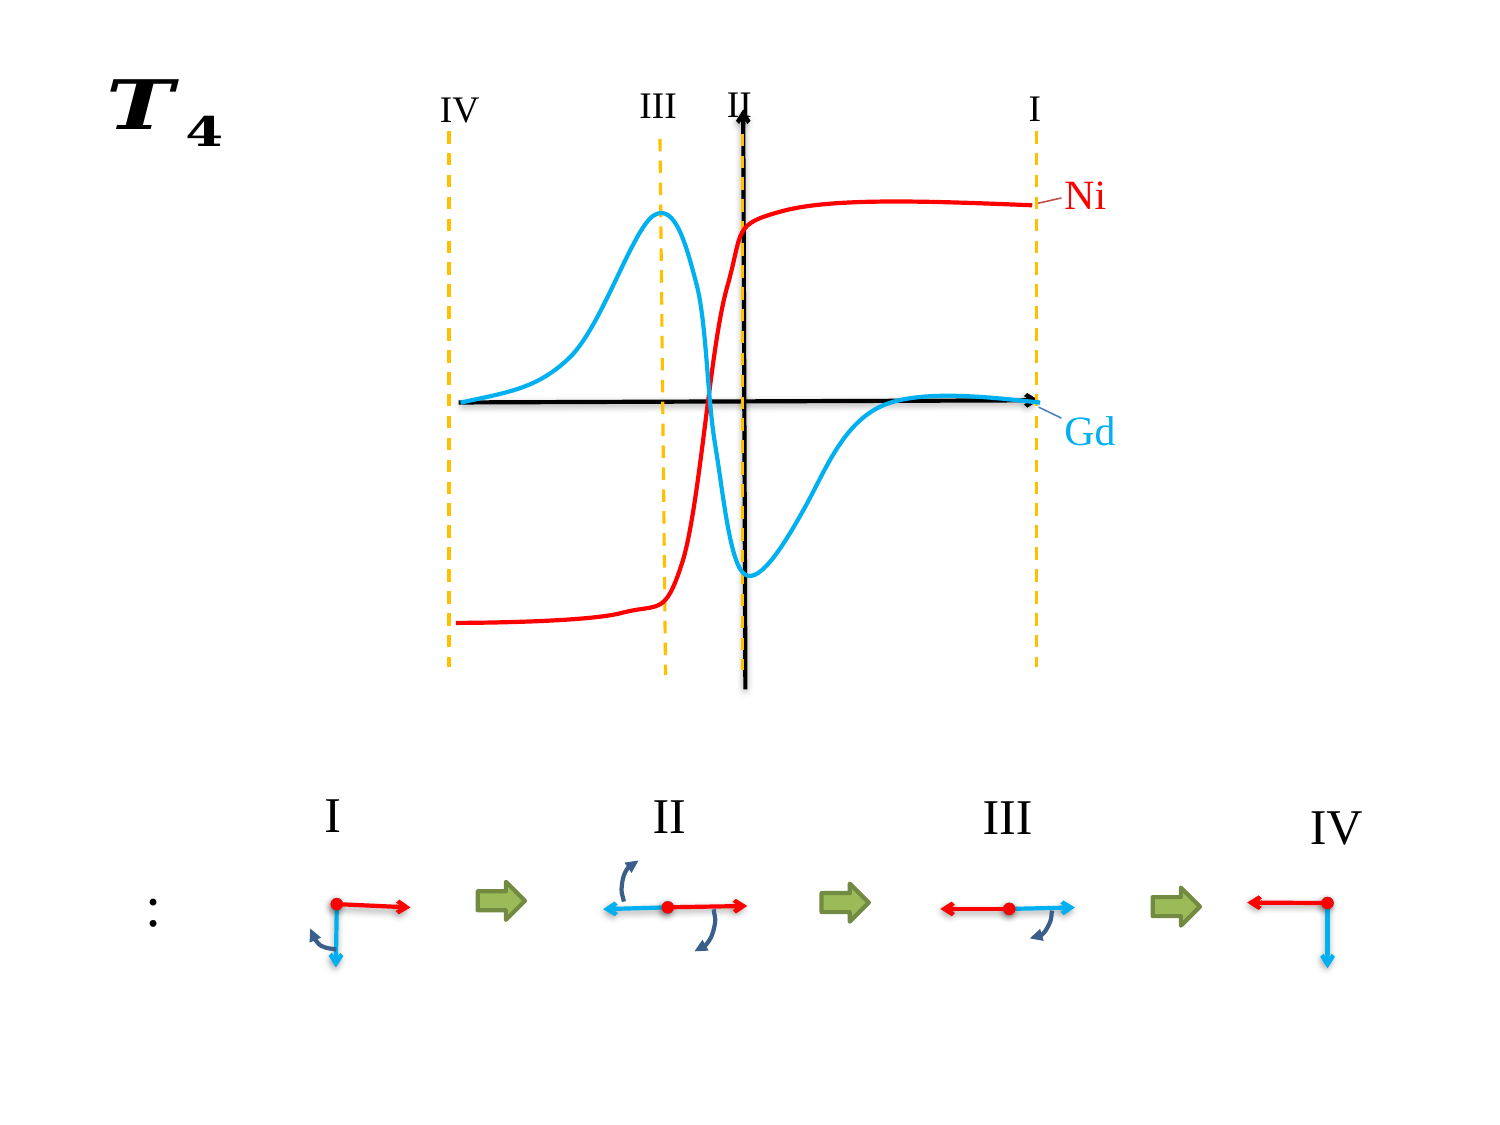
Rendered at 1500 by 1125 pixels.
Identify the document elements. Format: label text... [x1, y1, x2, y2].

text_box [1246, 902, 1328, 969]
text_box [312, 901, 404, 973]
text_box III [967, 777, 1063, 853]
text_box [940, 907, 1076, 937]
text_box II [637, 775, 707, 850]
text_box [424, 72, 1151, 676]
text_box [1150, 885, 1203, 928]
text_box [615, 852, 734, 955]
text_box IV [1295, 787, 1388, 863]
text_box I [309, 774, 356, 850]
text_box [819, 881, 871, 924]
text_box [475, 879, 528, 922]
